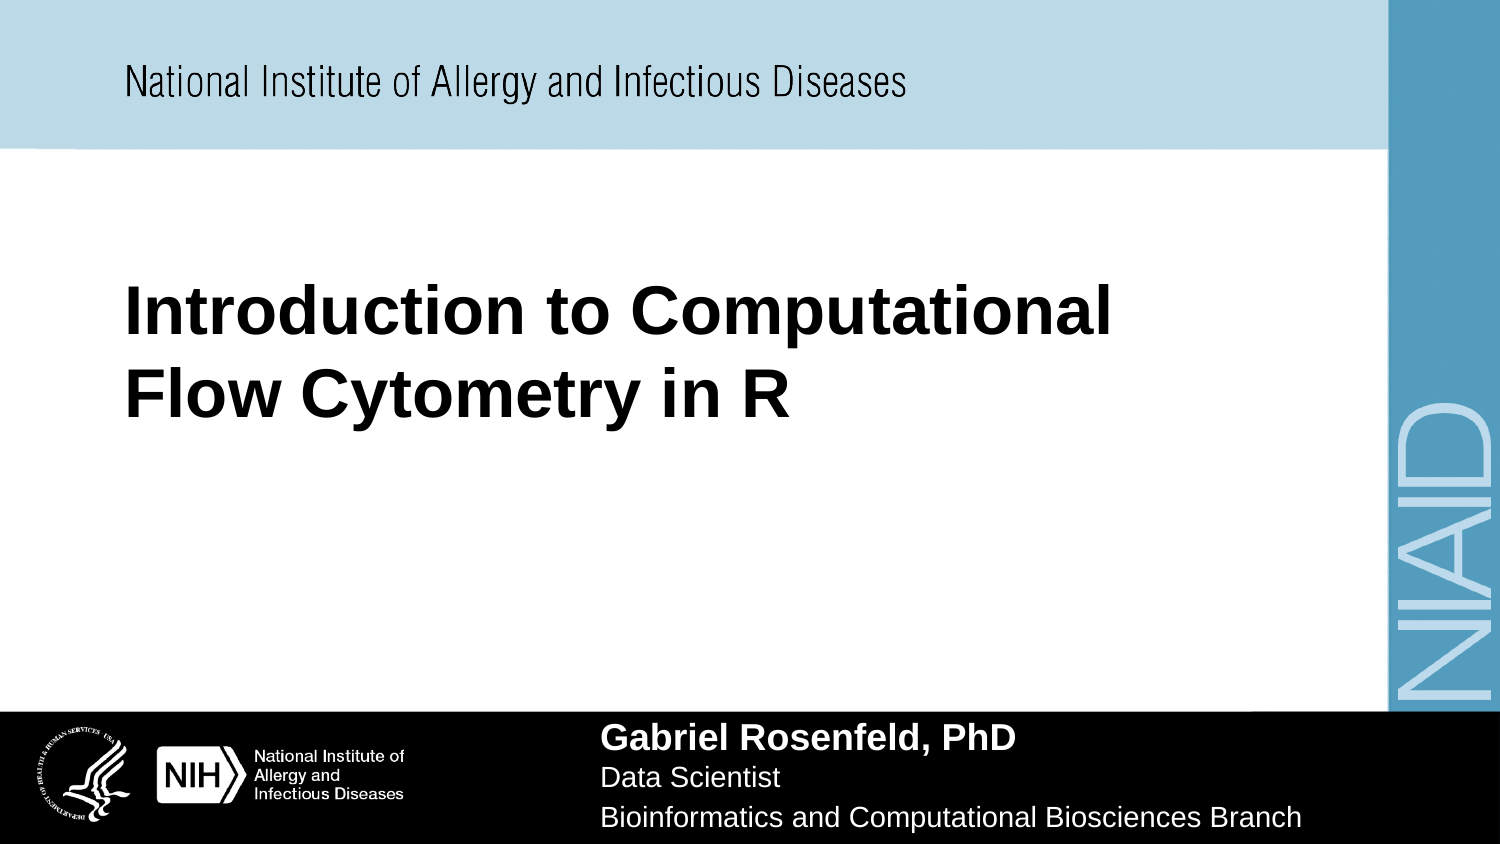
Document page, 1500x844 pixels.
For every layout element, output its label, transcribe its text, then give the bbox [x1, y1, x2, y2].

list Data Scientist Bioinformatics and Computational Biosciences Branch [600, 757, 1451, 825]
picture [0, 0, 1500, 844]
title Introduction to Computational Flow Cytometry in R [124, 262, 1187, 432]
list Gabriel Rosenfeld, PhD [600, 712, 1451, 750]
